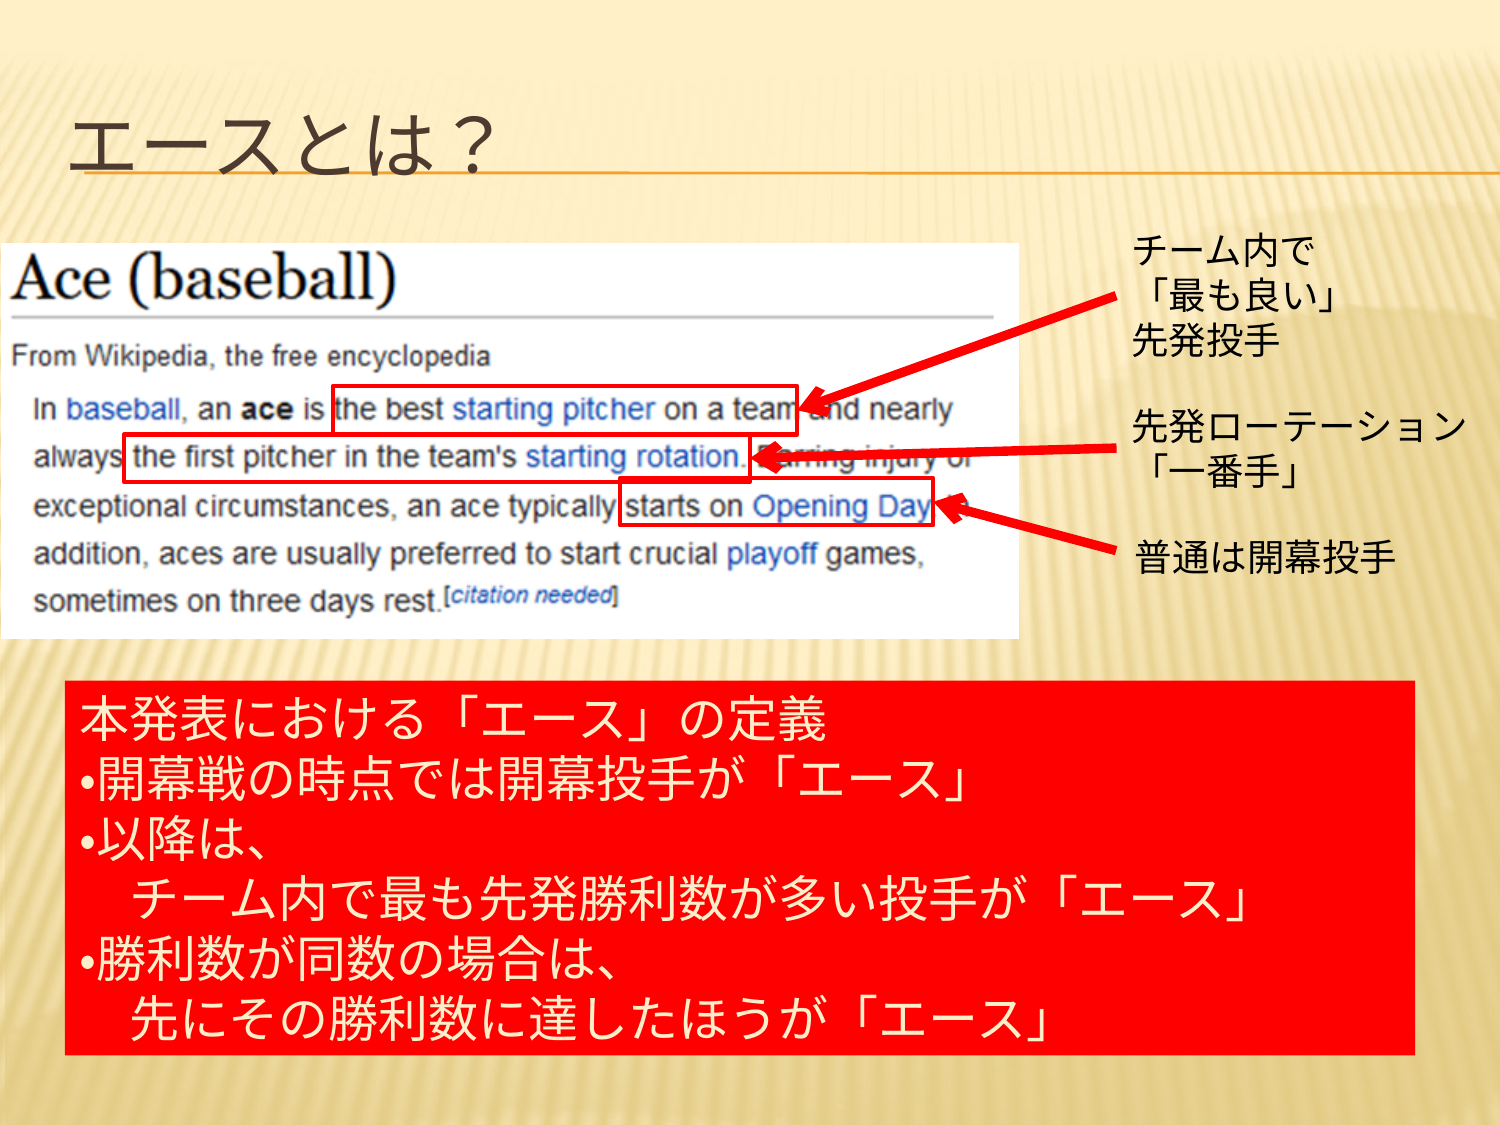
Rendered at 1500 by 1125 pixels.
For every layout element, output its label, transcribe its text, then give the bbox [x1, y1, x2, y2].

text_box 本発表における「エース」の定義 ・開幕戦の時点では開幕投手が「エース」 ・以降は、 チーム内で最も先発勝利数が多い投手が「エース」 ・勝利数が同数の場合は、 先にその勝利数に達したほうが「エース」 [64, 680, 1416, 1056]
picture [1, 243, 1020, 640]
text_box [749, 448, 1117, 459]
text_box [796, 295, 1117, 411]
text_box チーム内で 「最も良い」 先発投手 [1116, 219, 1483, 370]
title エースとは？ [50, 75, 1475, 213]
text_box 先発ローテーション 「一番手」 [1116, 395, 1500, 501]
text_box 普通は開幕投手 [1119, 526, 1416, 586]
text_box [932, 501, 1117, 551]
